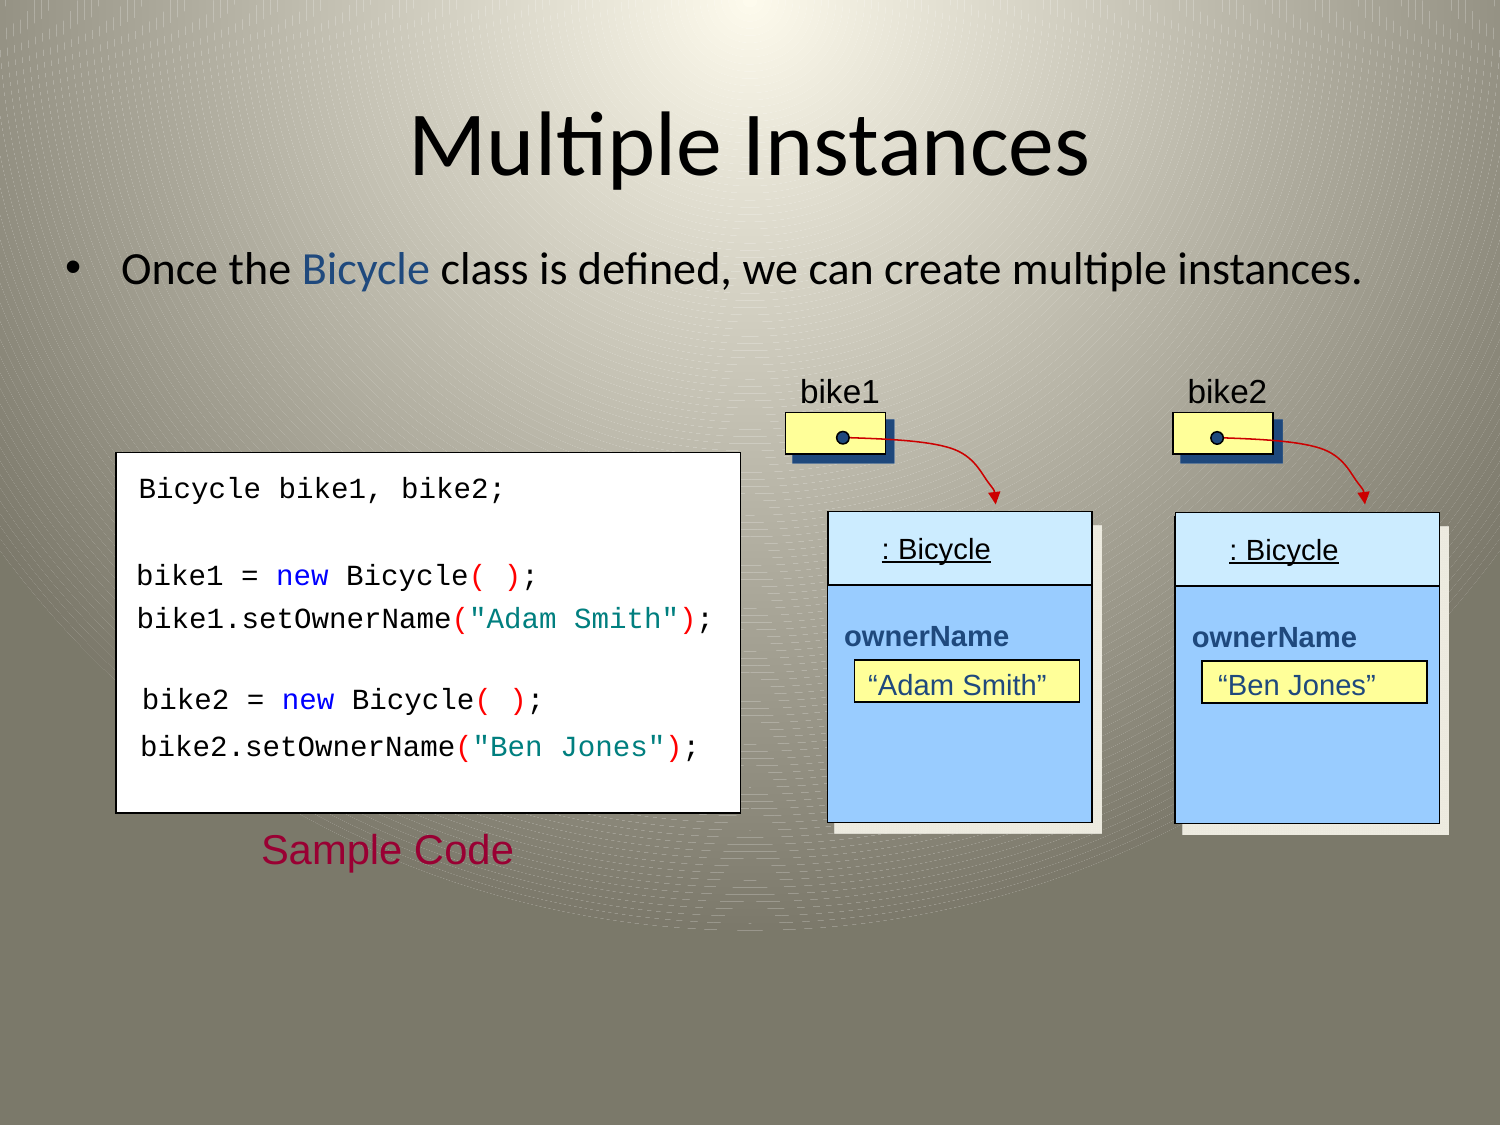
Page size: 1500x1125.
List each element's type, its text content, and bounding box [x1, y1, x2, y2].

text_box bike1 = new Bicycle( ); [121, 506, 715, 598]
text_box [827, 431, 1093, 823]
text_box [116, 452, 741, 814]
text_box Bicycle bike1, bike2; [123, 468, 579, 506]
text_box bike1.setOwnerName("Adam Smith"); [121, 598, 734, 642]
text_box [1174, 431, 1440, 824]
text_box Sample Code [246, 815, 530, 881]
text_box bike2.setOwnerName("Ben Jones"); [125, 726, 734, 770]
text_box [785, 362, 1283, 455]
title Multiple Instances [75, 45, 1425, 233]
text_box bike2 = new Bicycle( ); [127, 679, 707, 723]
list Once the Bicycle class is defined, we can create multiple instances. [50, 237, 1450, 344]
